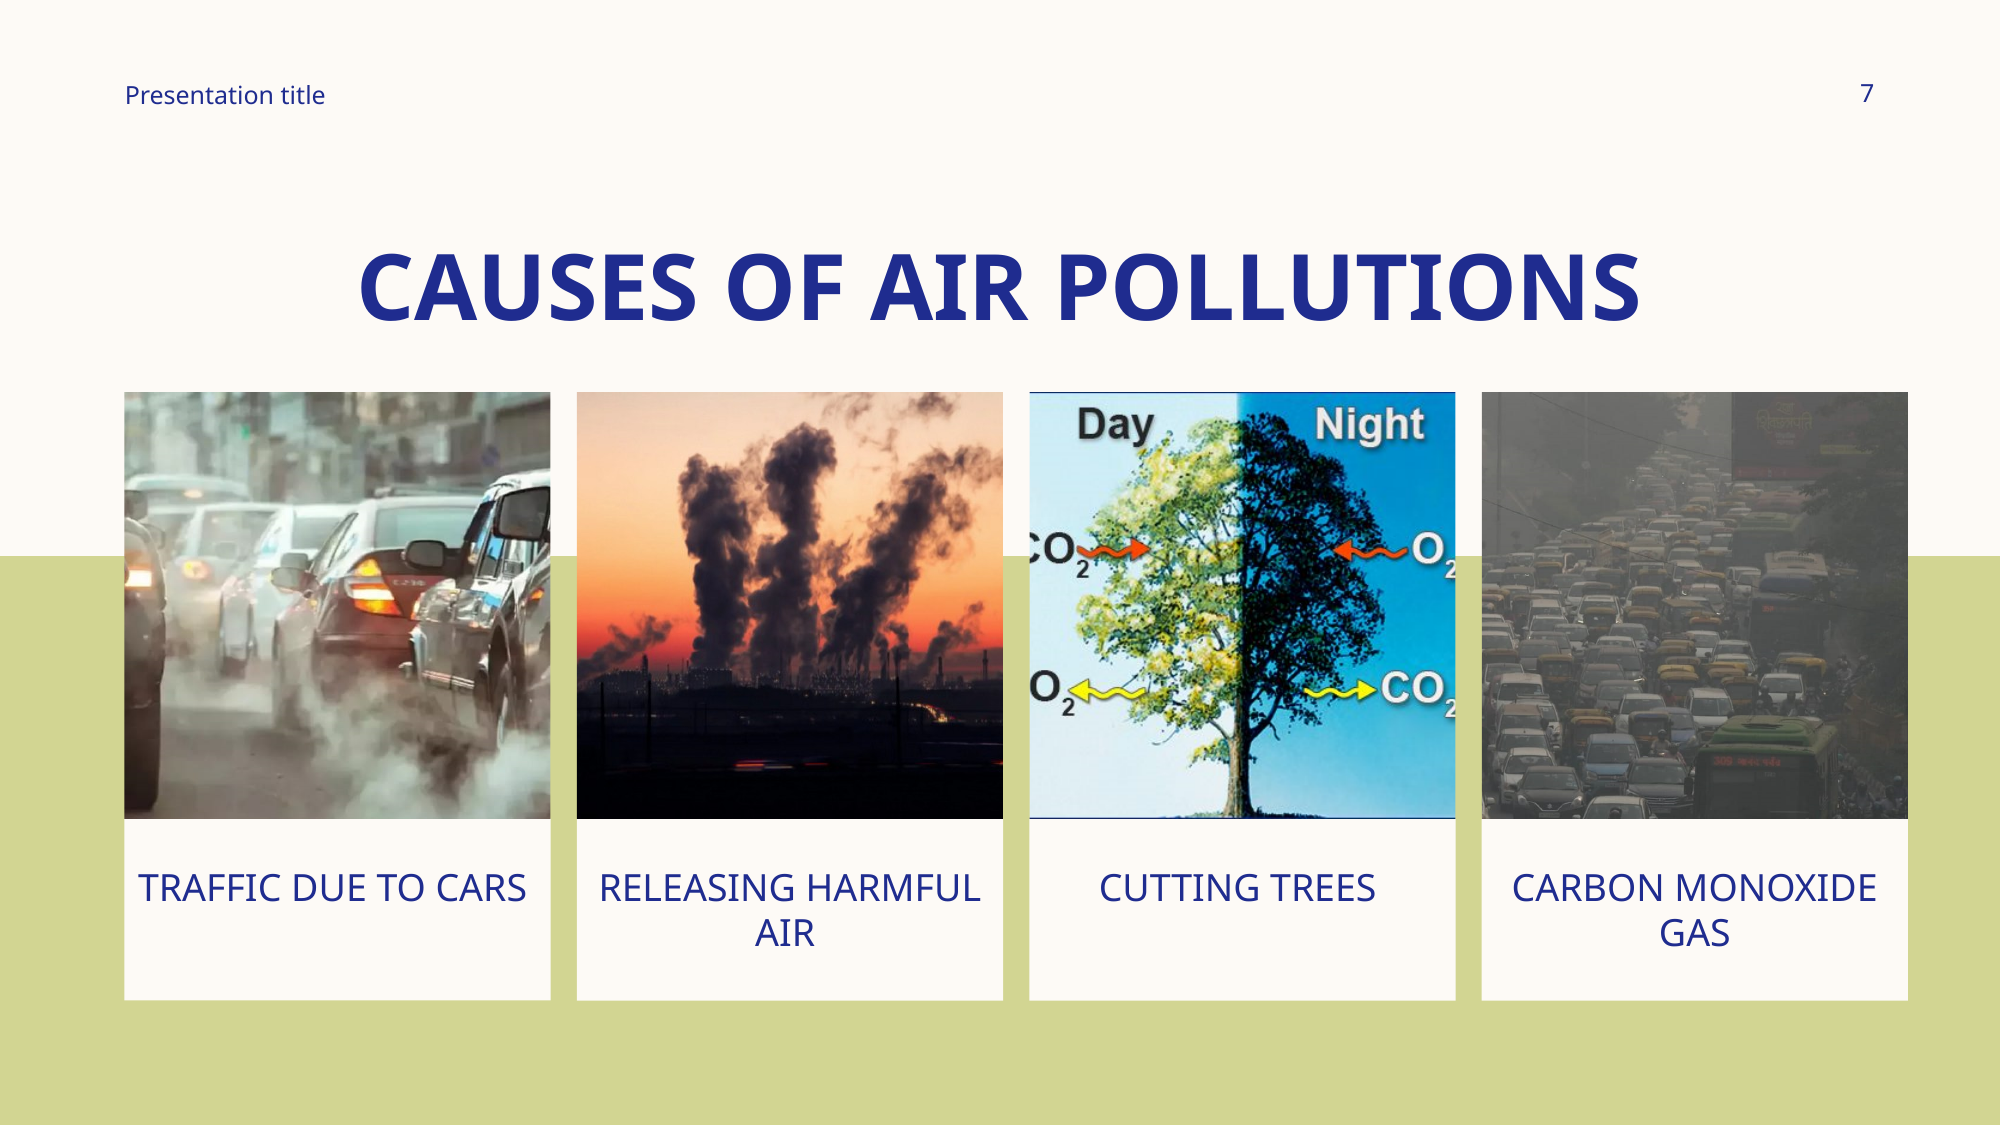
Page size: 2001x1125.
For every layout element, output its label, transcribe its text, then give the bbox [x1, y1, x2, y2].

footer Presentation title [124, 75, 650, 116]
picture [1346, 406, 1425, 449]
slide_number 7 [1712, 75, 1875, 116]
picture [1029, 392, 1456, 819]
list Carbon monoxide gas​ [1481, 819, 1908, 1001]
picture [1315, 406, 1344, 441]
picture [1337, 655, 1344, 662]
picture [124, 392, 551, 819]
title CAUSES OF AIR POLLUTIONS [124, 123, 1875, 347]
list Traffic due to cars [124, 819, 551, 1001]
list Releasing harmful air [576, 818, 1004, 1001]
picture [1481, 392, 1908, 819]
picture [1367, 665, 1375, 672]
list Cutting trees ​ [1029, 819, 1456, 1001]
picture [576, 392, 1003, 819]
